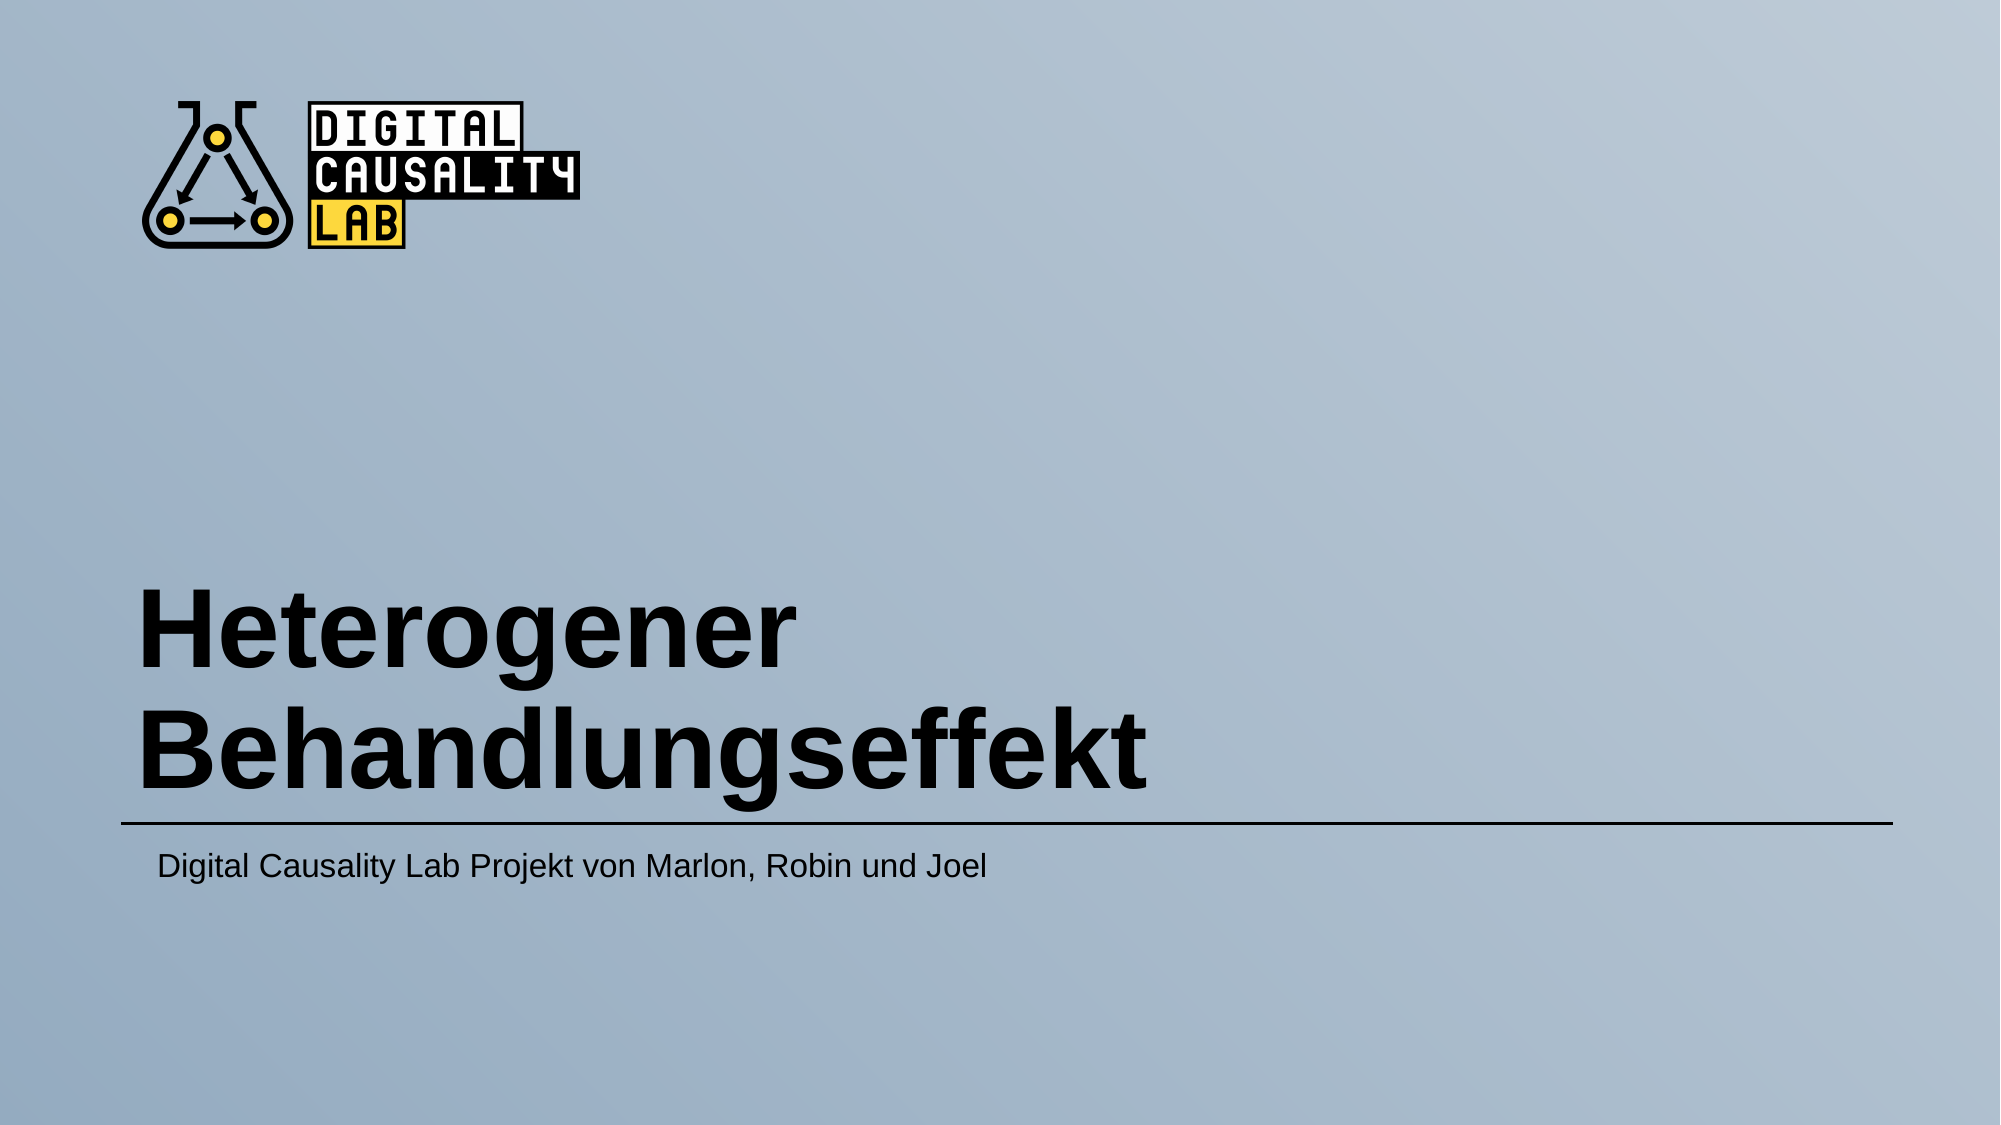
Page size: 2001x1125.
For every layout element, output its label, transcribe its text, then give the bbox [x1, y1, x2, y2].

title Heterogener Behandlungseffekt [121, 428, 1622, 821]
text_box [0, 0, 2000, 1125]
subtitle Digital Causality Lab Projekt von Marlon, Robin und Joel [142, 841, 1642, 1113]
picture [141, 101, 580, 250]
